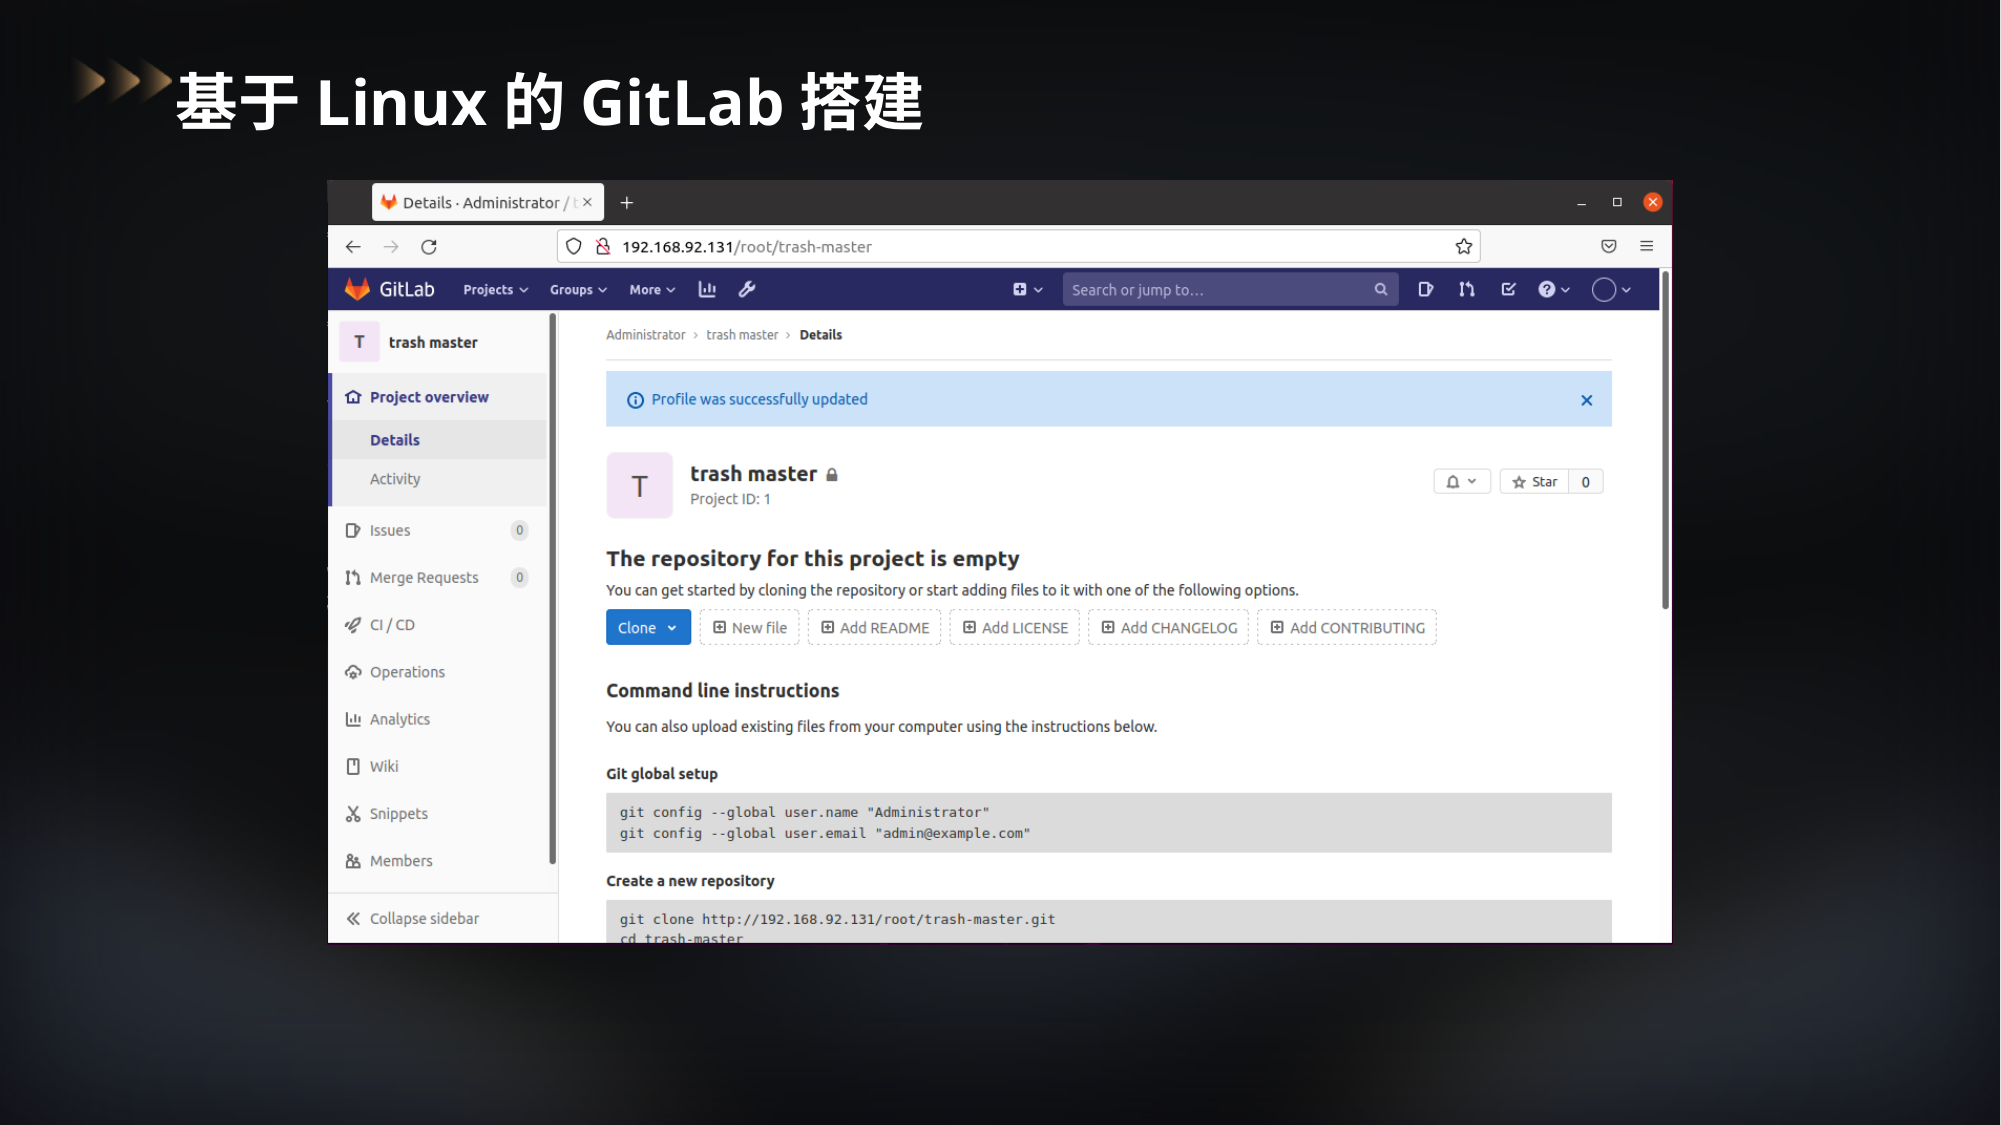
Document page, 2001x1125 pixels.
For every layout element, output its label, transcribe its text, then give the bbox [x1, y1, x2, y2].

text_box 基于Linux的GitLab搭建 [159, 16, 1700, 147]
picture [0, 0, 2001, 1125]
